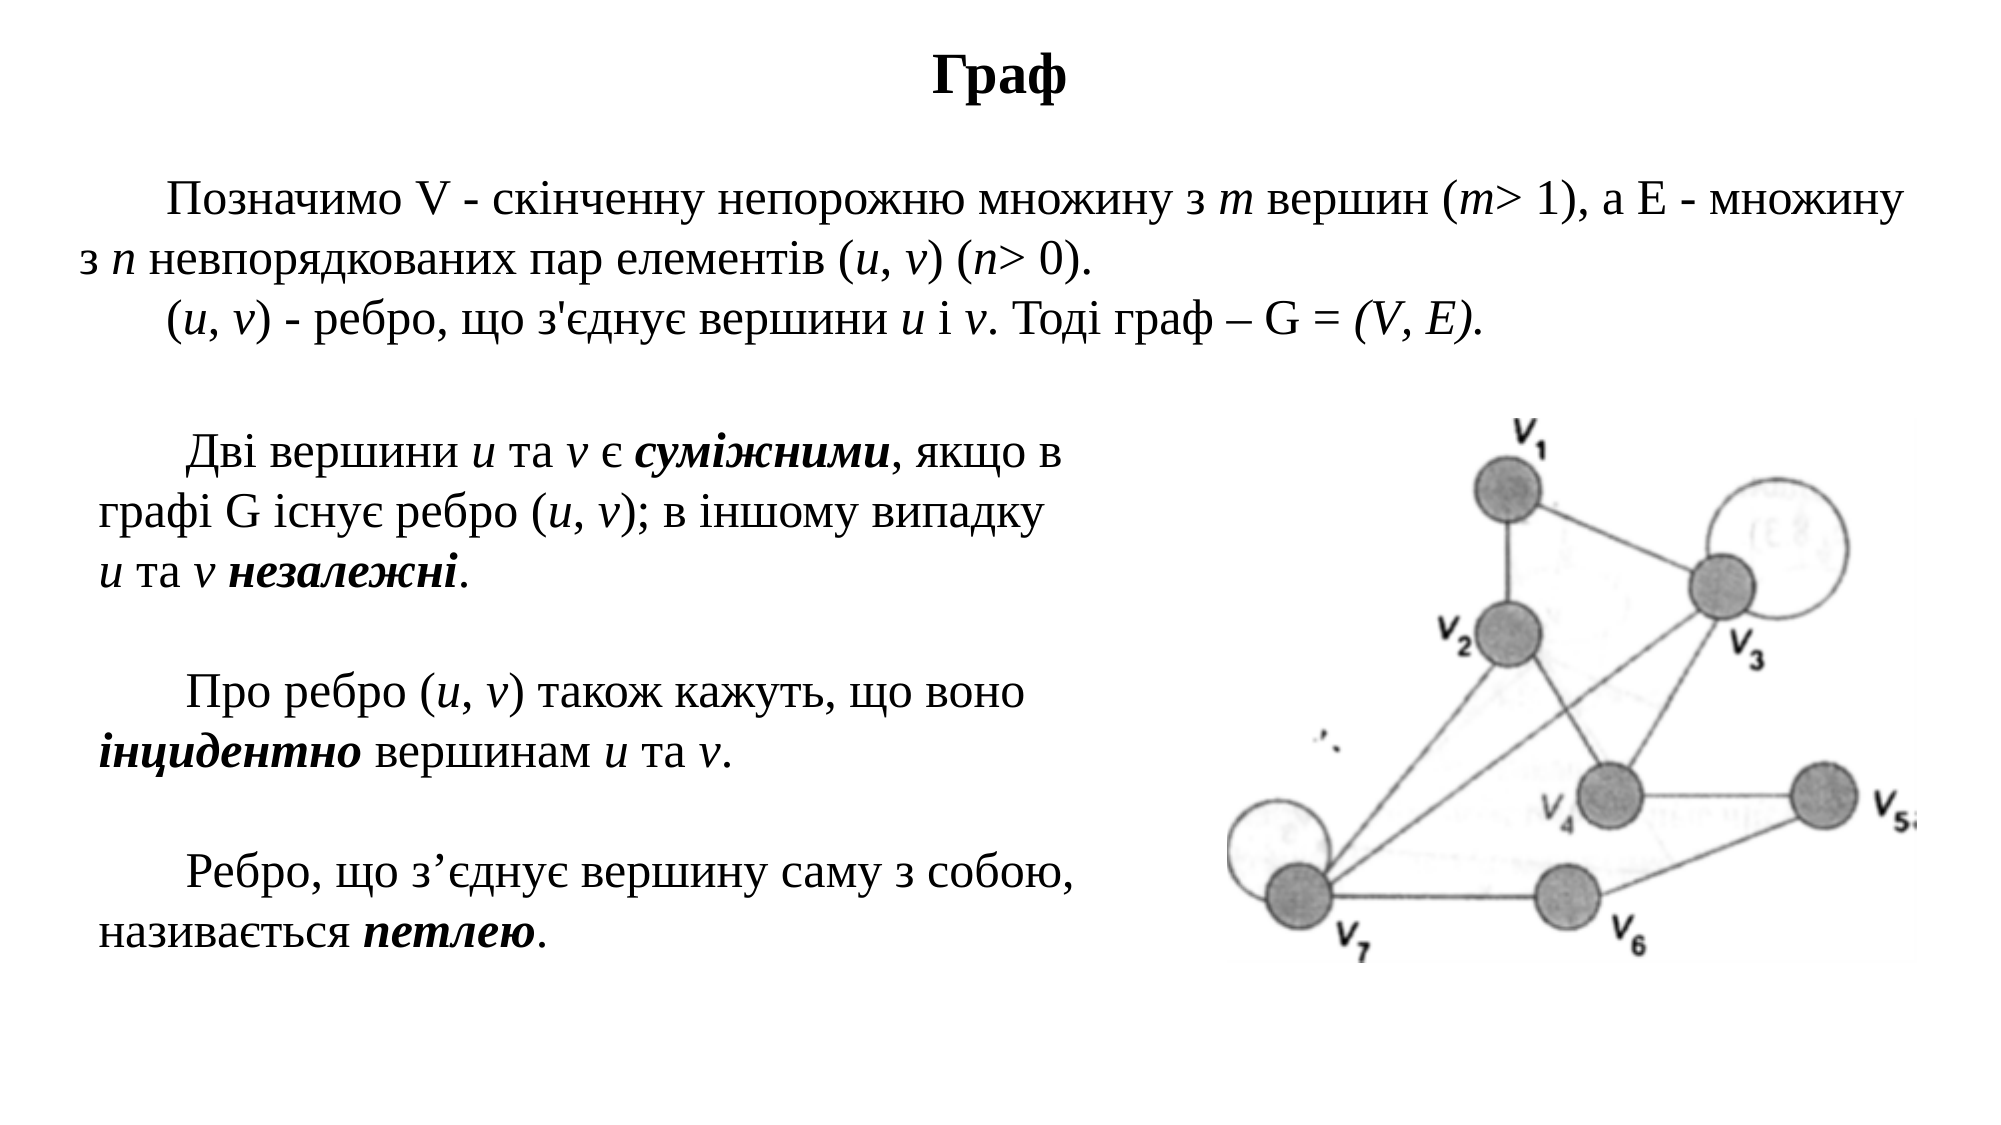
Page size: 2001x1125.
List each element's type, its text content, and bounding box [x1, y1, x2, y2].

picture [1227, 418, 1917, 963]
text_box Дві вершини u та v є суміжними, якщо в графі G існує ребро (u, v); в іншому випадку u та v незалежні. Про ребро (u, v) також кажуть, що воно інцидентно вершинам u та v. Ребро, що з’єднує вершину саму з собою, називається петлею. [83, 410, 1096, 965]
text_box Граф Позначимо V - скінченну непорожню множину з m вершин (m> 1), а Е - множину з n невпорядкованих пар елементів (u, v) (n> 0). (u, v) - ребро, що з'єднує вершини u і v. Тоді граф – G = (V, Е). [64, 16, 1936, 353]
